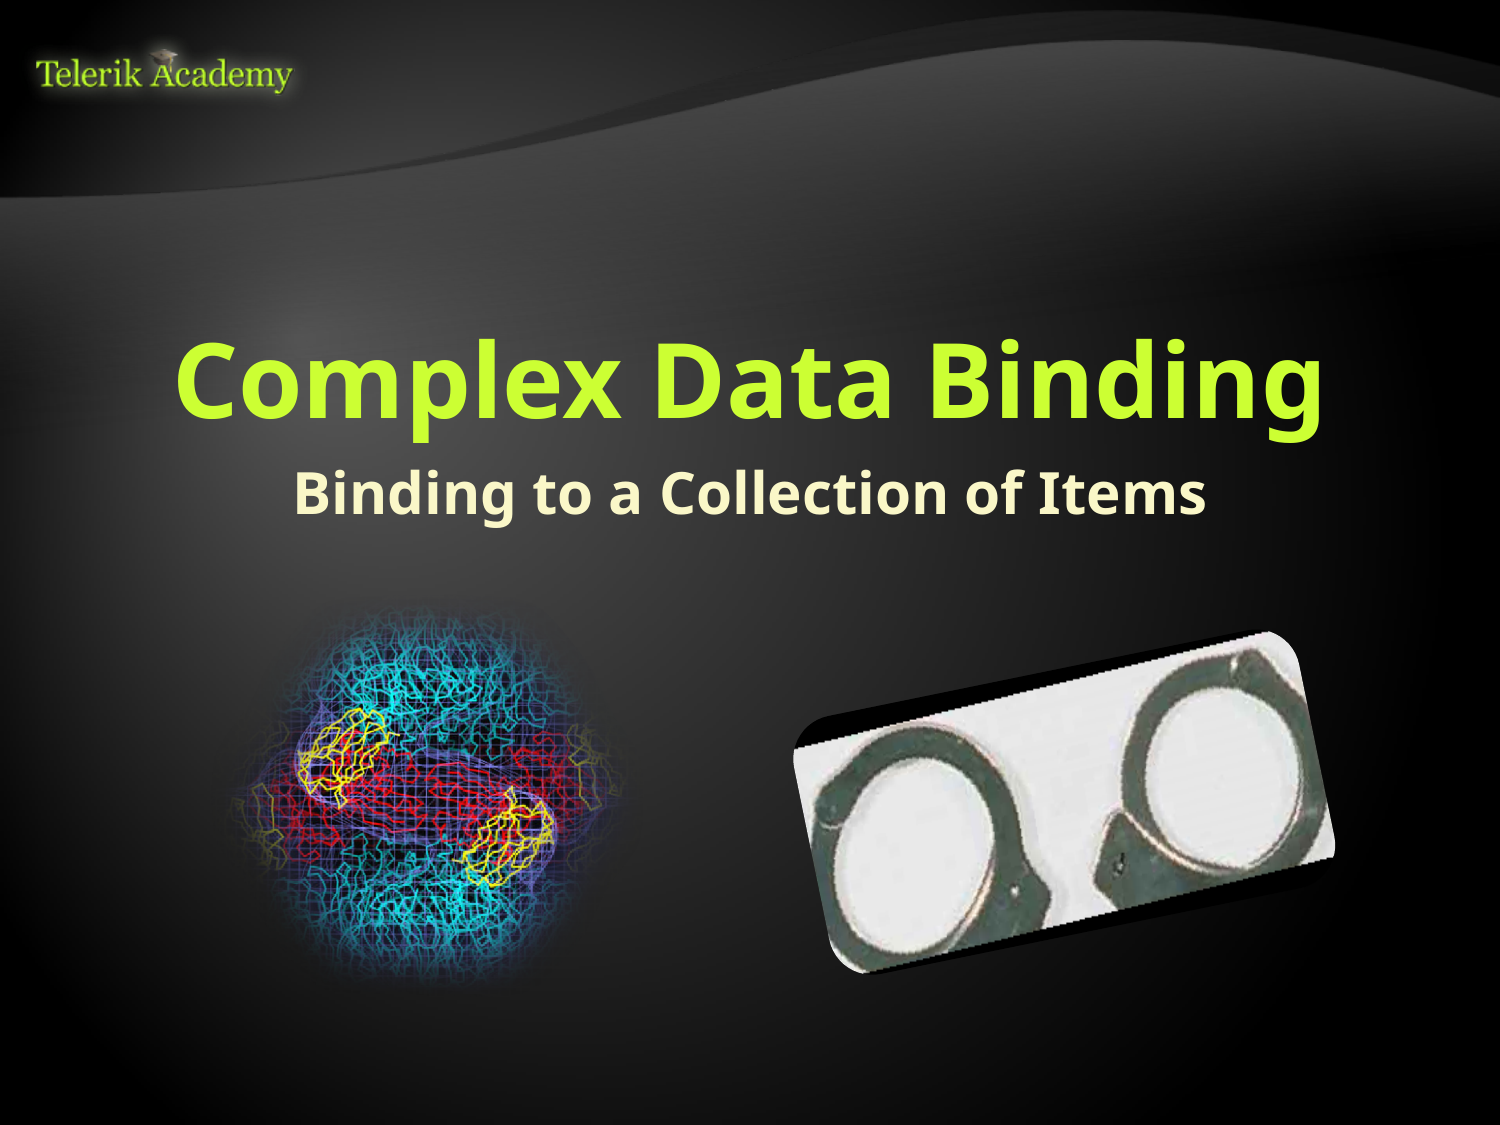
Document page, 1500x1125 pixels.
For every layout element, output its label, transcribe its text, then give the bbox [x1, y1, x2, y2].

title Complex Data Binding [99, 314, 1400, 427]
subtitle Binding to a Collection of Items [99, 444, 1400, 538]
picture [0, 0, 1500, 1125]
